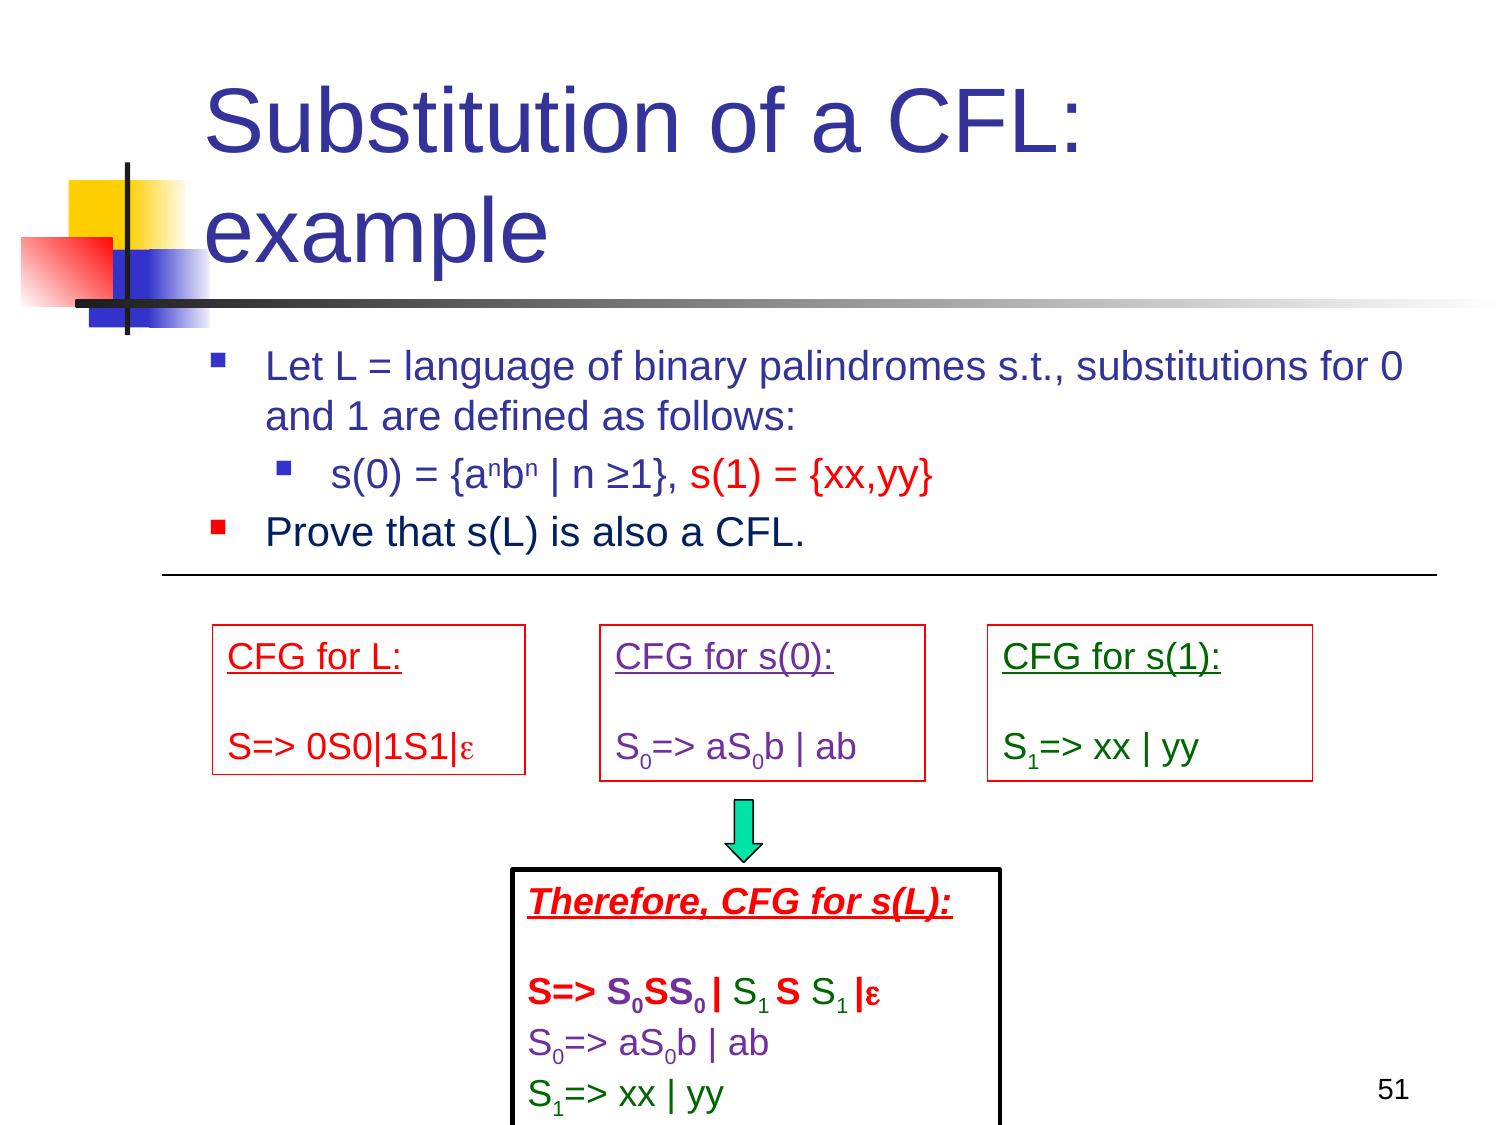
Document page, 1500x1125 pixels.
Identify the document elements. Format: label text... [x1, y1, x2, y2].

text_box Therefore, CFG for s(L): S=> S0SS0 | S1 S S1 | S0=> aS0b | ab S1=> xx | yy [510, 867, 1002, 1125]
text_box CFG for L: S=> 0S0|1S1| [212, 624, 525, 775]
text_box CFG for s(0): S0=> aS0b | ab [600, 624, 925, 781]
slide_number 51 [1112, 1037, 1426, 1113]
list Let L = language of binary palindromes s.t., substitutions for 0 and 1 are defined as follows: s(0) = {anbn | n ≥1}, s(1) = {xx,yy} Prove that s(L) is also a CFL. [193, 330, 1470, 651]
title Substitution of a CFL: example [188, 101, 1468, 289]
text_box CFG for s(1): S1=> xx | yy [987, 624, 1313, 781]
text_box [725, 799, 763, 863]
